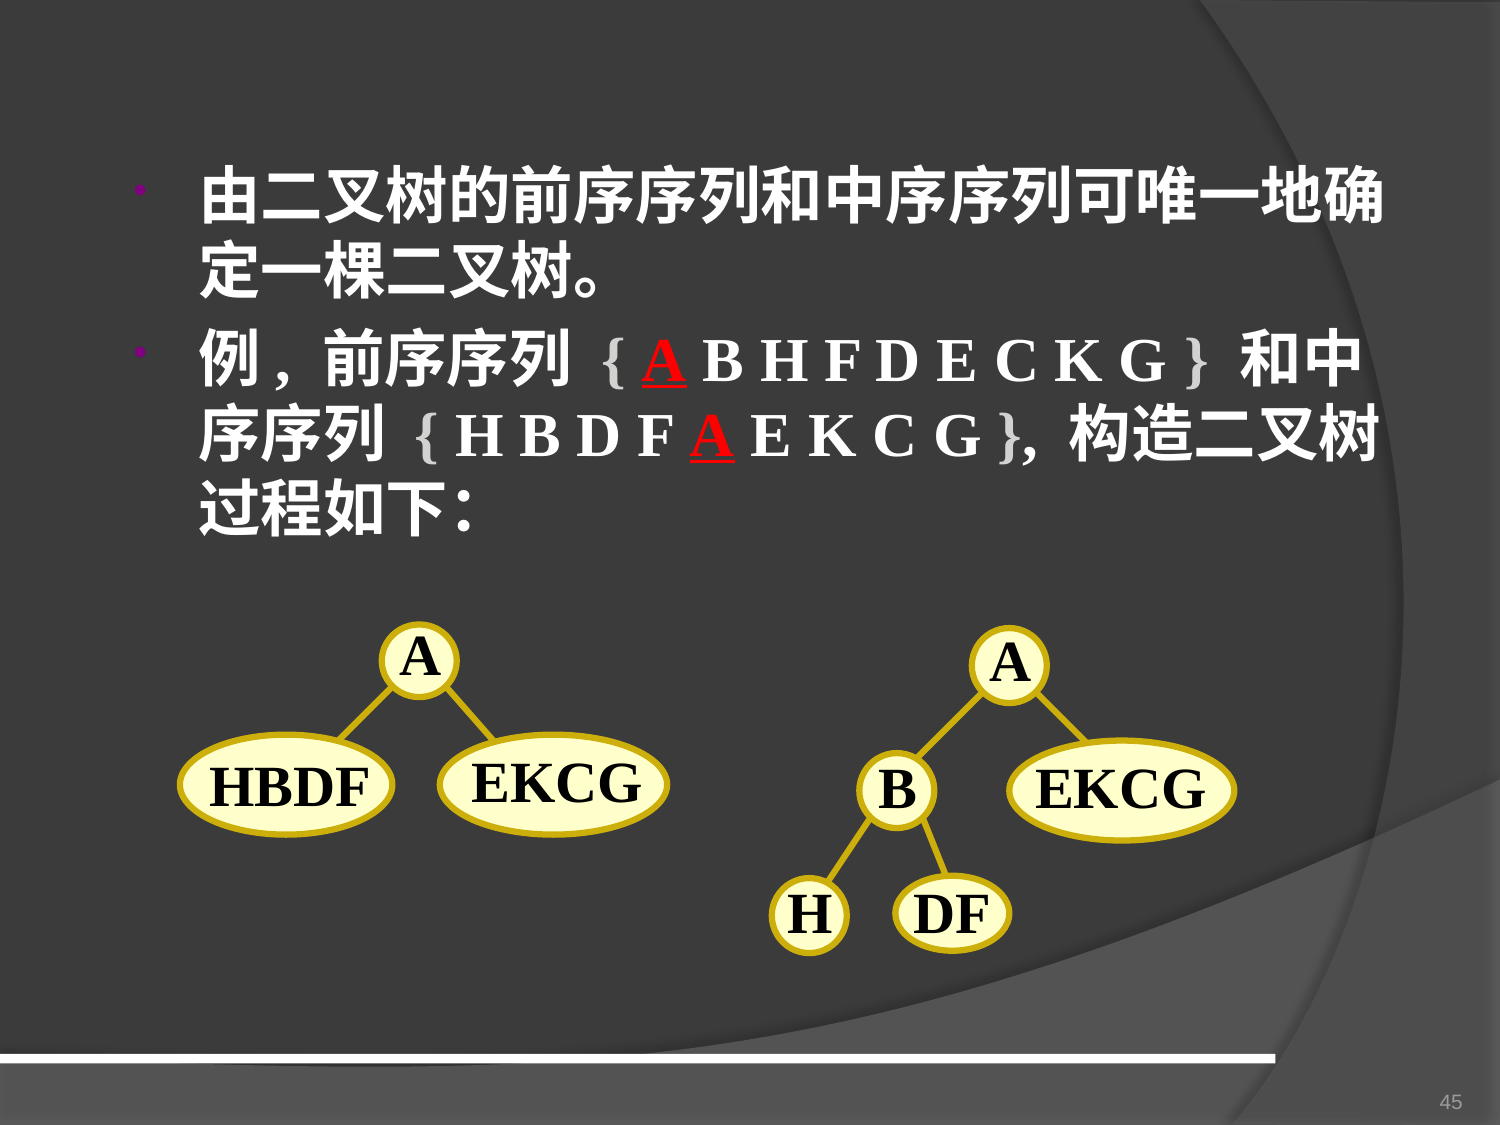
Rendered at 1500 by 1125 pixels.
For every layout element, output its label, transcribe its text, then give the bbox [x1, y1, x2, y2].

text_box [771, 615, 1235, 954]
slide_number 45 [1337, 1053, 1463, 1114]
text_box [179, 609, 668, 835]
list 由二叉树的前序序列和中序序列可唯一地确定一棵二叉树。 例, 前序序列 { A B H F D E C K G } 和中序序列 { H B D F A E K C G }, 构造二叉树过程如下： [114, 148, 1406, 581]
